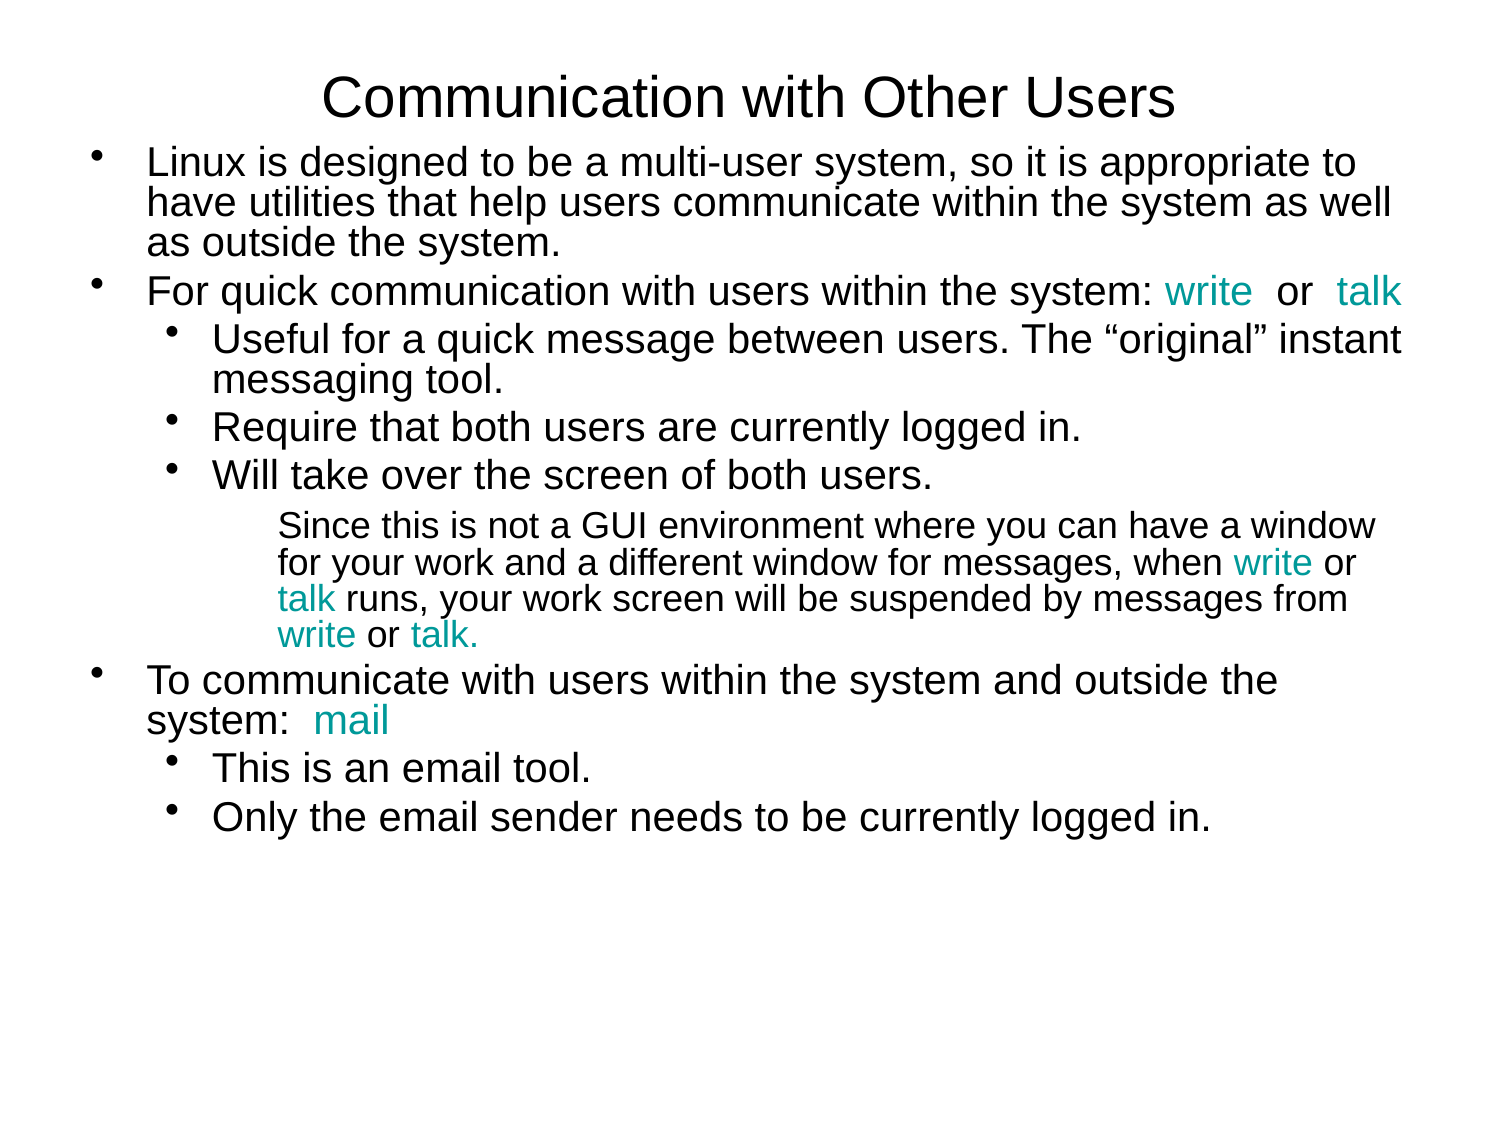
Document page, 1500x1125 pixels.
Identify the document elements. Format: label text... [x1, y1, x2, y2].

list Linux is designed to be a multi-user system, so it is appropriate to have utilities that help users communicate within the system as well as outside the system. For quick communication with users within the system: write or talk Useful for a quick message between users. The “original” instant messaging tool. Require that both users are currently logged in. Will take over the screen of both users. Since this is not a GUI environment where you can have a window for your work and a different window for messages, when write or talk runs, your work screen will be suspended by messages from write or talk. To communicate with users within the system and outside the system: mail This is an email tool. Only the email sender needs to be currently logged in. [74, 137, 1426, 1038]
title Communication with Other Users [74, 49, 1426, 137]
